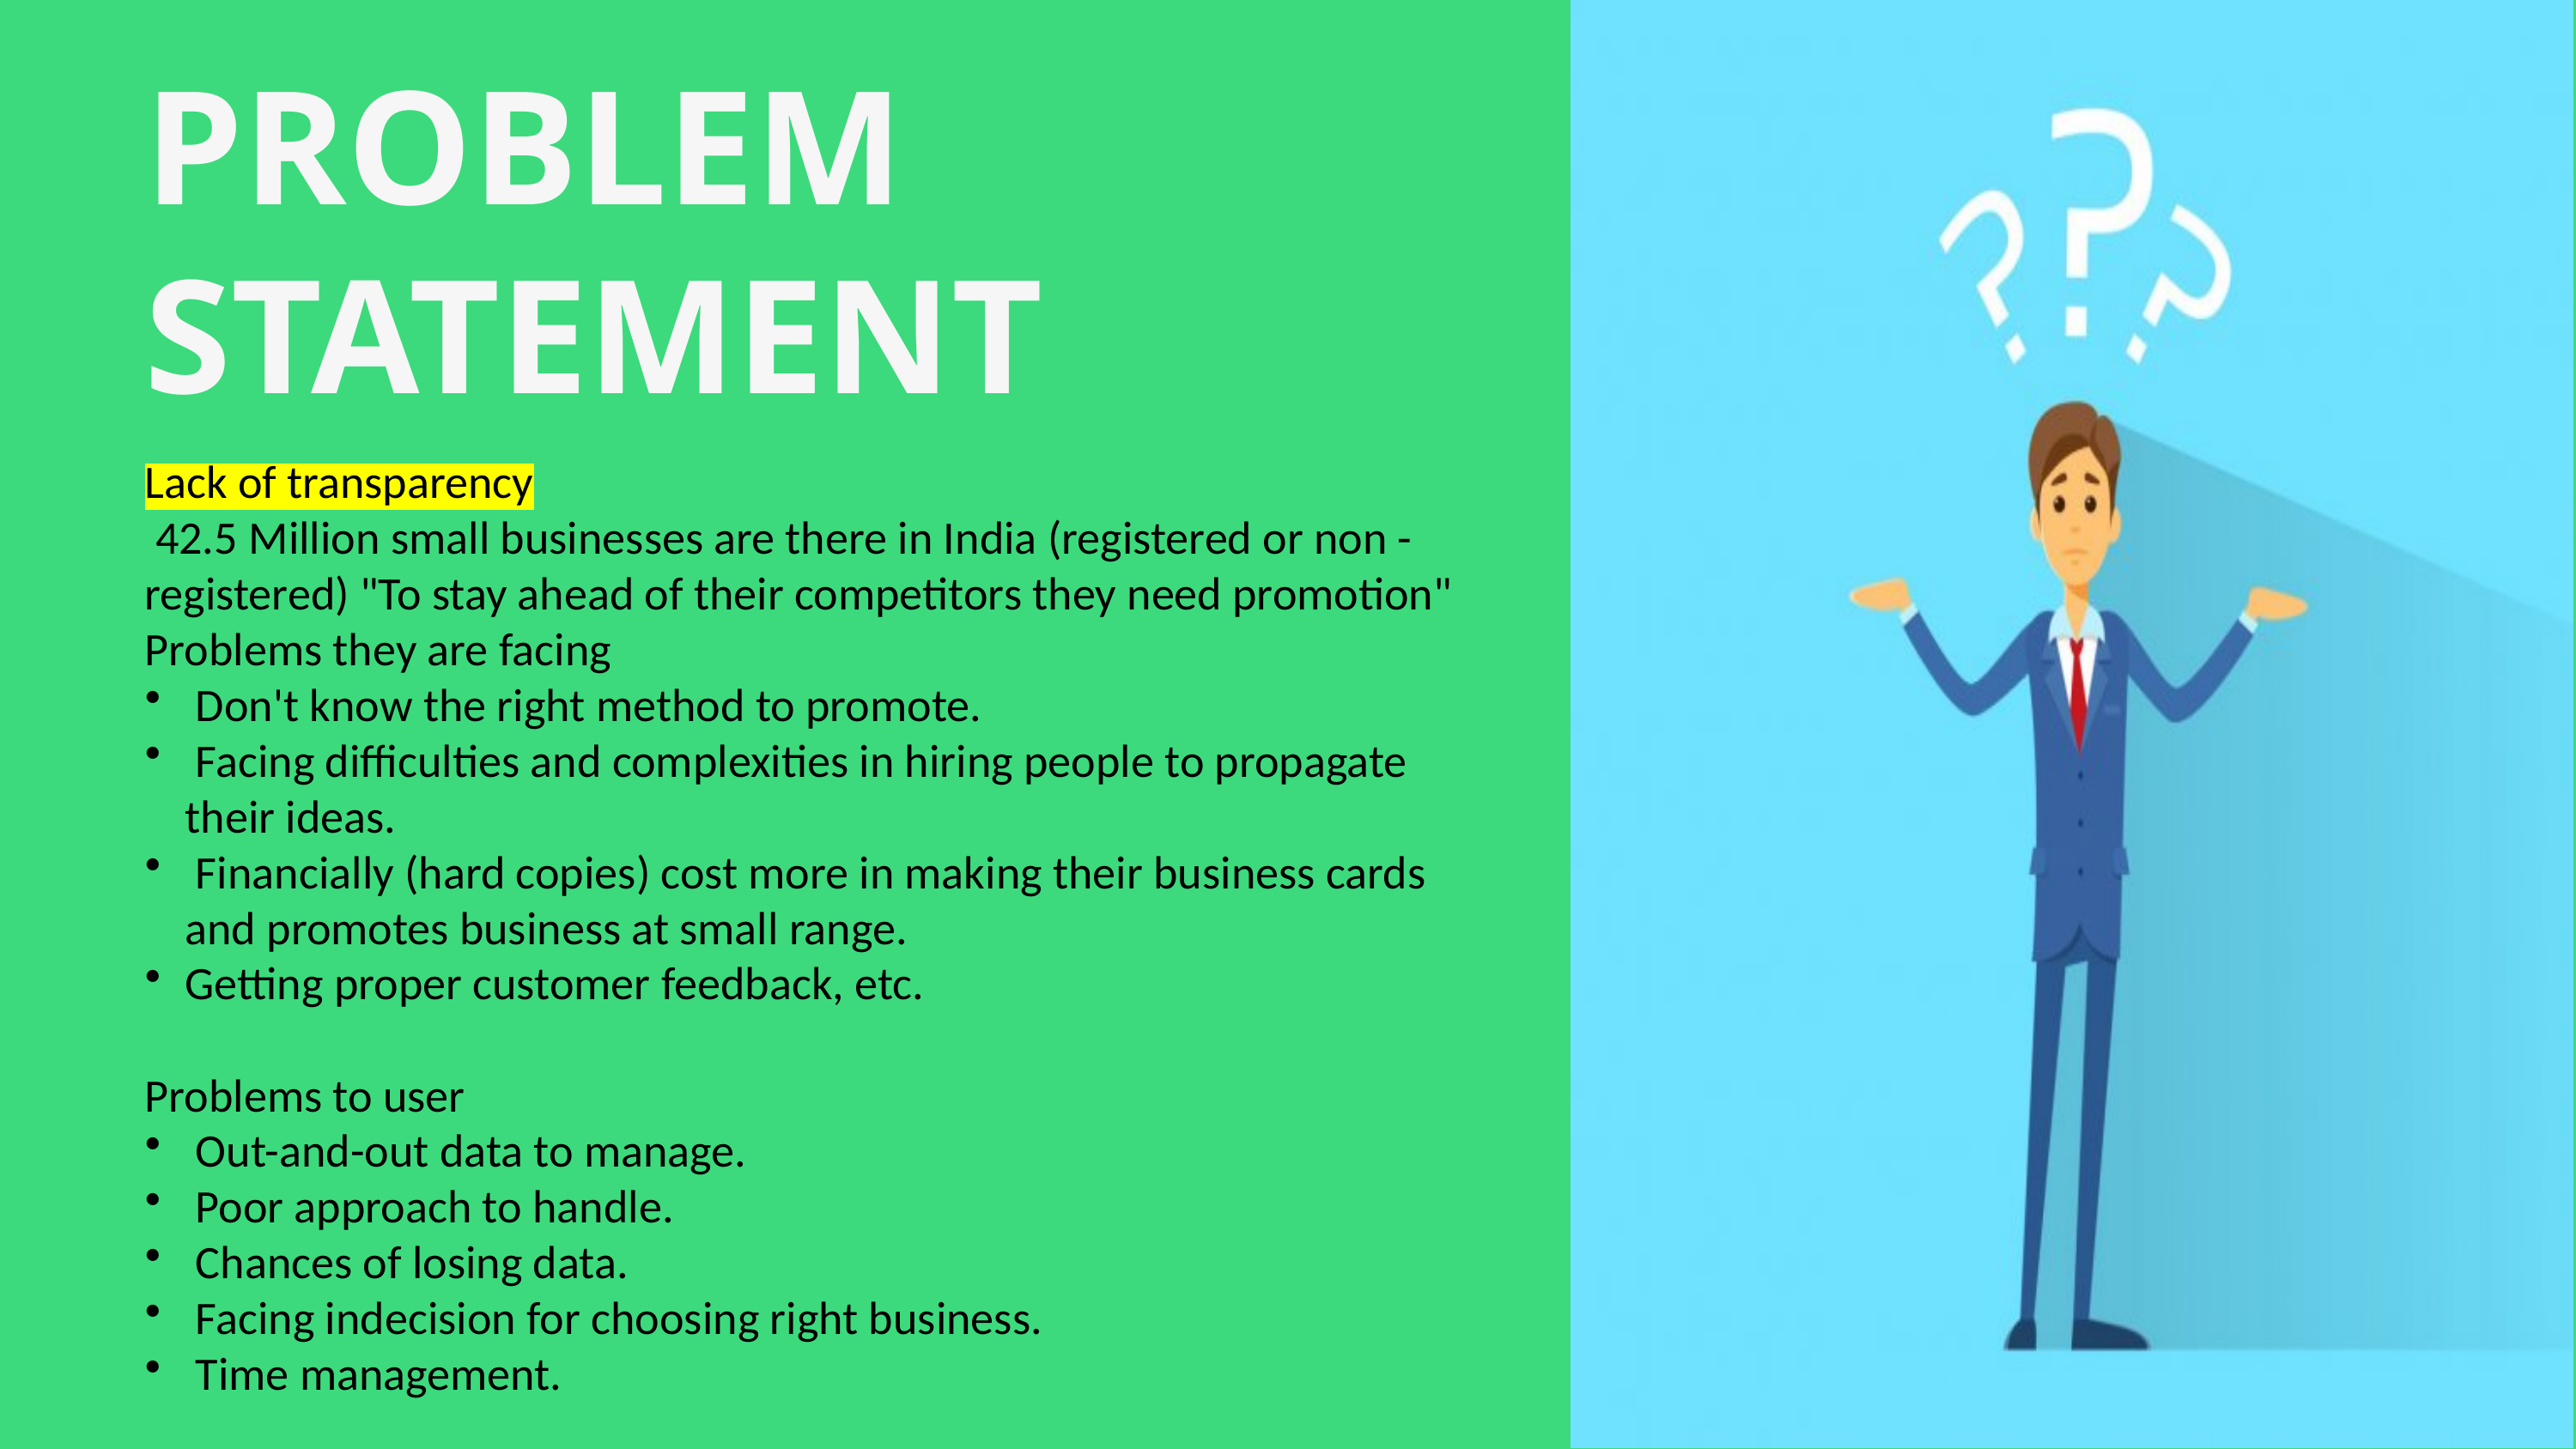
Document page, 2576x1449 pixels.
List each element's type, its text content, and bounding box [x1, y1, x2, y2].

text_box PROBLEM STATEMENT [144, 46, 1350, 363]
picture [1570, 0, 2573, 1448]
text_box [144, 363, 1470, 1416]
